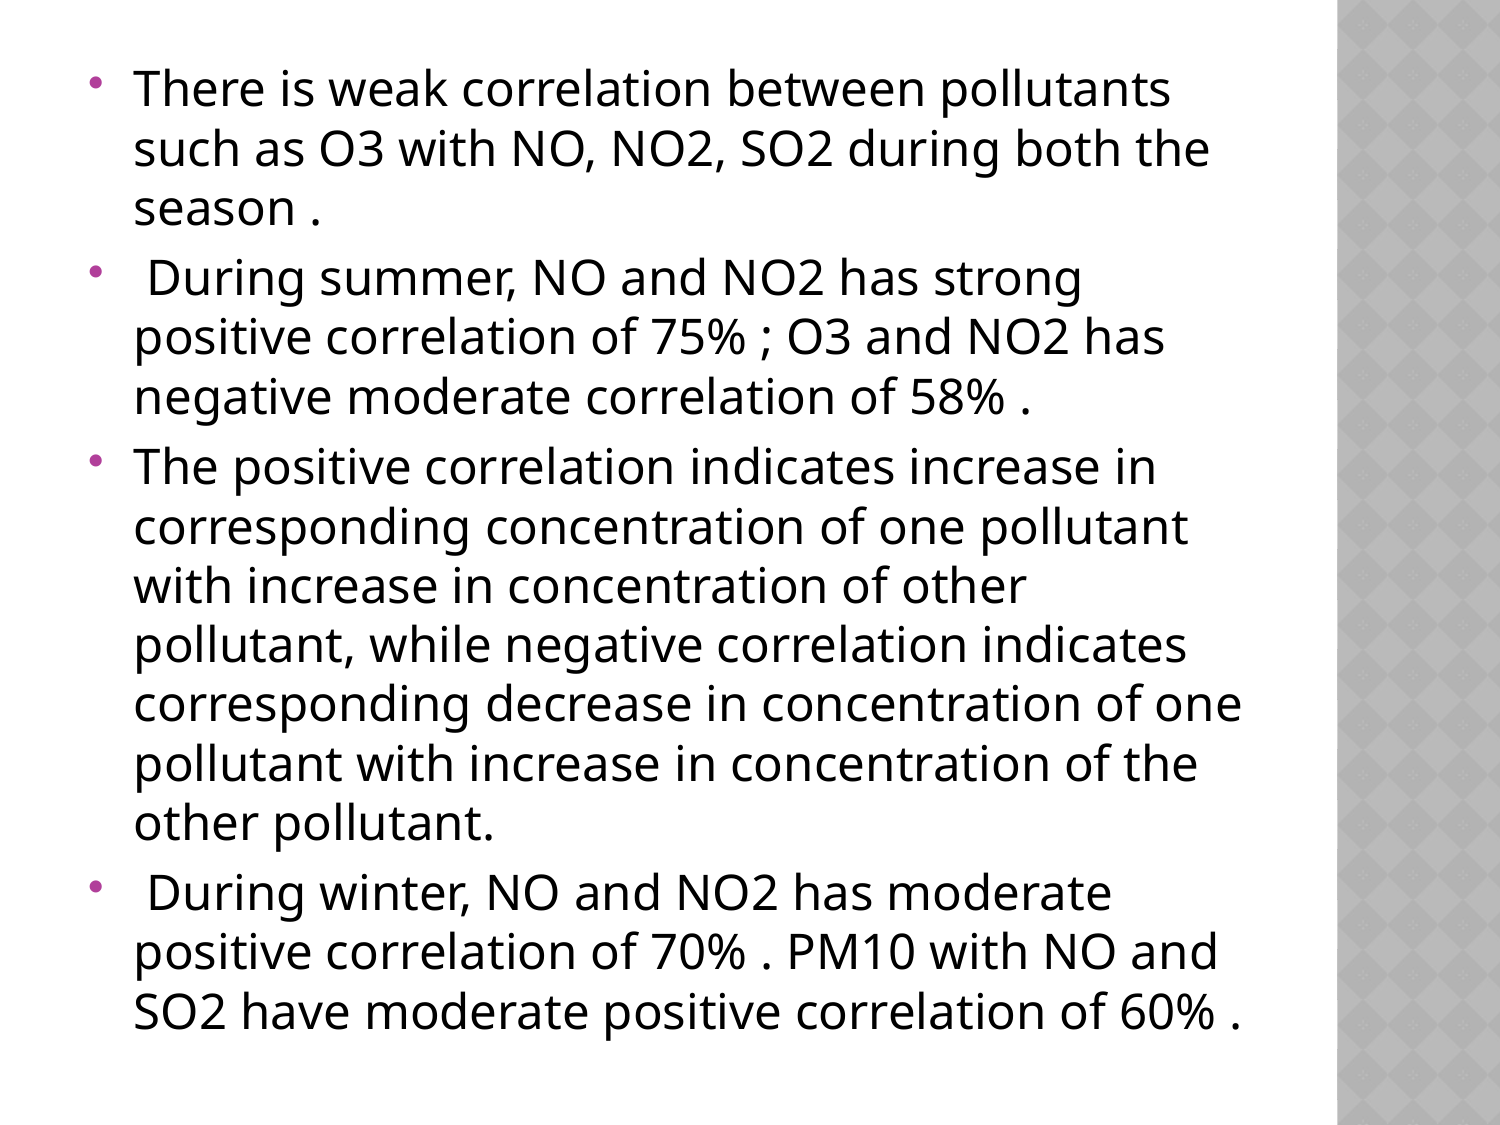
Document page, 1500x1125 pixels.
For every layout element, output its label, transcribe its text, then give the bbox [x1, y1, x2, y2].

list There is weak correlation between pollutants such as O3 with NO, NO2, SO2 during both the season . During summer, NO and NO2 has strong positive correlation of 75% ; O3 and NO2 has negative moderate correlation of 58% . The positive correlation indicates increase in corresponding concentration of one pollutant with increase in concentration of other pollutant, while negative correlation indicates corresponding decrease in concentration of one pollutant with increase in concentration of the other pollutant. During winter, NO and NO2 has moderate positive correlation of 70% . PM10 with NO and SO2 have moderate positive correlation of 60% . [75, 50, 1263, 1059]
